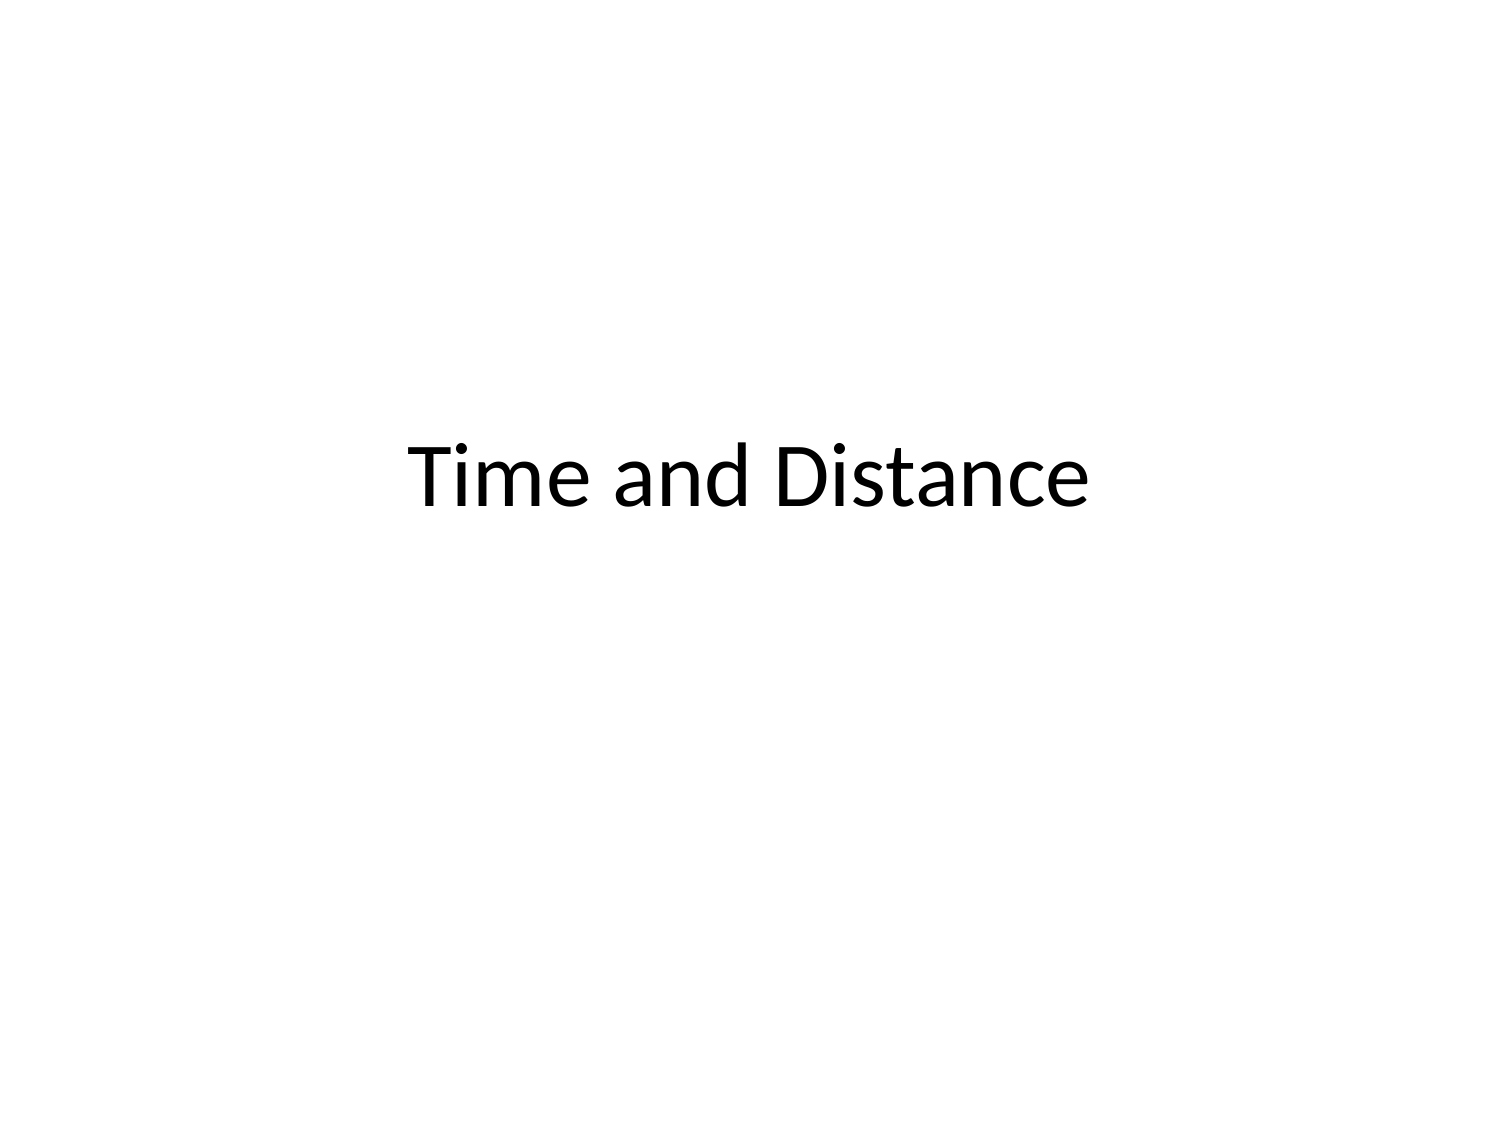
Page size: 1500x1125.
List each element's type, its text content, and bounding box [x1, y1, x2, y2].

title Time and Distance [112, 349, 1388, 591]
